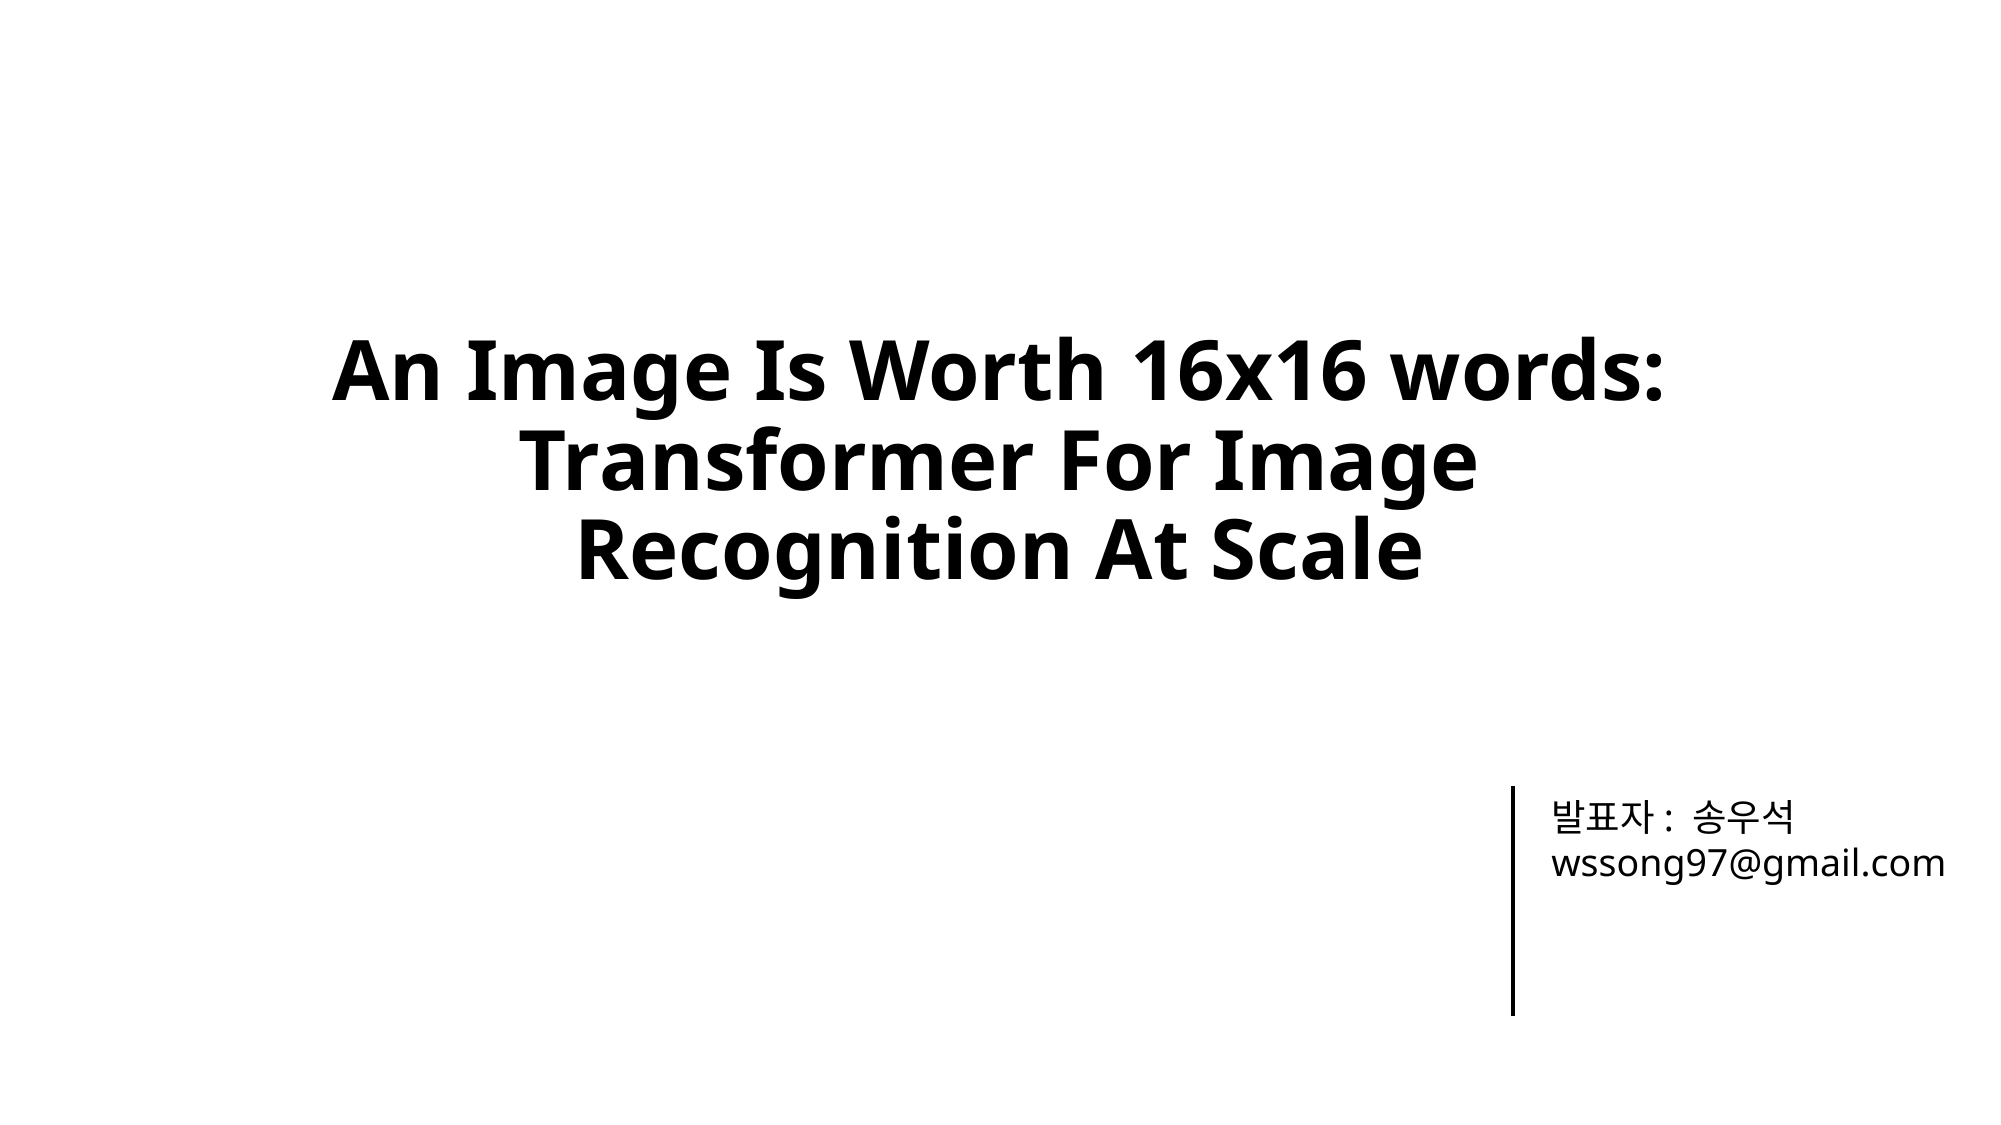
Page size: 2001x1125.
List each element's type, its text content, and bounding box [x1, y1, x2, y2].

text_box 발표자: 송우석 wssong97@gmail.com [1536, 786, 1975, 892]
title An Image Is Worth 16x16 words: Transformer For Image Recognition At Scale [249, 214, 1750, 606]
